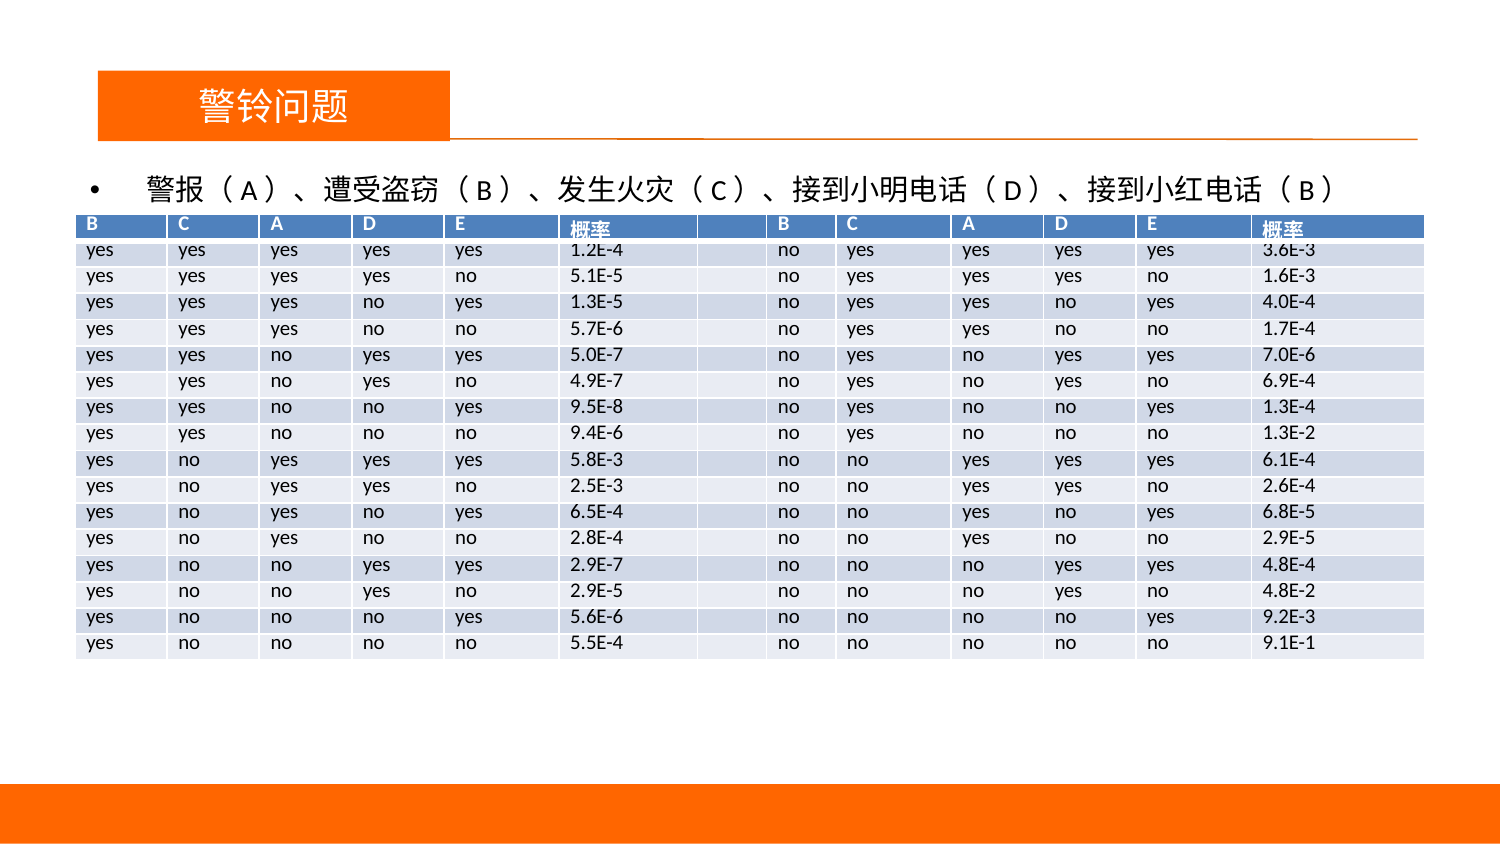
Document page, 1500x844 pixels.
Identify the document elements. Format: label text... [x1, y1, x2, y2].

table_cell 6.8E-5 [1252, 504, 1424, 528]
table_cell no [767, 635, 835, 659]
table_cell yes [837, 425, 950, 450]
table_cell no [445, 530, 558, 555]
table_cell no [445, 425, 558, 450]
table_cell 2.9E-5 [1252, 530, 1424, 555]
table_cell 2.9E-5 [560, 583, 697, 607]
table_cell no [767, 504, 835, 528]
table_cell yes [1137, 347, 1251, 371]
table_cell no [260, 347, 351, 371]
table_cell yes [76, 244, 166, 266]
table_cell yes [260, 478, 351, 502]
table_cell no [353, 425, 443, 450]
table_cell no [767, 451, 835, 476]
table_header D [1044, 215, 1135, 238]
table_cell yes [353, 451, 443, 476]
table_cell no [260, 373, 351, 397]
table_cell yes [1137, 556, 1251, 581]
table_cell no [168, 609, 258, 633]
table_cell no [952, 373, 1043, 397]
table_cell yes [837, 399, 950, 423]
table_cell yes [837, 244, 950, 266]
text_box 警报（A）、遭受盗窃（B）、发生火灾（C）、接到小明电话（D）、接到小红电话（B） [74, 164, 1395, 214]
table_cell no [445, 635, 558, 659]
table_cell yes [1044, 347, 1135, 371]
table_header C [837, 215, 950, 238]
table_cell yes [353, 268, 443, 292]
table_cell no [767, 583, 835, 607]
table_cell no [1044, 399, 1135, 423]
table_cell yes [353, 478, 443, 502]
table_cell no [168, 556, 258, 581]
table_cell [698, 320, 766, 345]
table_header 概率 [560, 215, 697, 238]
table_cell 5.5E-4 [560, 635, 697, 659]
table_cell yes [952, 504, 1043, 528]
table_cell yes [76, 347, 166, 371]
table_cell yes [1044, 373, 1135, 397]
table_cell yes [445, 244, 558, 266]
table_cell no [353, 320, 443, 345]
table_cell [698, 451, 766, 476]
table_cell no [1137, 635, 1251, 659]
text_box [99, 70, 130, 147]
table_cell yes [76, 530, 166, 555]
table_cell no [1137, 425, 1251, 450]
table_cell yes [168, 320, 258, 345]
table_cell 5.6E-6 [560, 609, 697, 633]
table_cell no [767, 347, 835, 371]
text_box [0, 782, 1500, 844]
table_cell 2.6E-4 [1252, 478, 1424, 502]
table_cell 1.7E-4 [1252, 320, 1424, 345]
table_cell no [767, 399, 835, 423]
table_cell yes [445, 451, 558, 476]
table_cell no [168, 504, 258, 528]
table_cell 1.3E-5 [560, 294, 697, 319]
table_cell no [952, 556, 1043, 581]
table_cell [698, 635, 766, 659]
table_cell no [1044, 635, 1135, 659]
table_cell yes [952, 451, 1043, 476]
table_header B [767, 215, 835, 238]
table_cell yes [76, 451, 166, 476]
table_cell yes [837, 268, 950, 292]
table_cell no [767, 320, 835, 345]
table_cell yes [445, 609, 558, 633]
table_header A [952, 215, 1043, 238]
table_cell 5.0E-7 [560, 347, 697, 371]
table_cell no [1044, 504, 1135, 528]
table_cell [698, 583, 766, 607]
table_cell yes [76, 556, 166, 581]
table_cell 1.3E-4 [1252, 399, 1424, 423]
table_cell [698, 347, 766, 371]
table_cell yes [353, 373, 443, 397]
table_cell no [445, 373, 558, 397]
table_cell no [837, 504, 950, 528]
table_cell 5.1E-5 [560, 268, 697, 292]
table_header B [76, 215, 166, 238]
table_cell no [168, 583, 258, 607]
table_cell no [952, 635, 1043, 659]
table_cell [698, 478, 766, 502]
table_cell 1.3E-2 [1252, 425, 1424, 450]
table_cell no [1044, 294, 1135, 319]
table_cell no [767, 373, 835, 397]
table_cell yes [1044, 451, 1135, 476]
table_cell yes [76, 268, 166, 292]
table_cell no [168, 451, 258, 476]
table_cell yes [837, 294, 950, 319]
table_cell no [952, 399, 1043, 423]
table_cell yes [445, 556, 558, 581]
table_cell no [445, 583, 558, 607]
table_cell [698, 268, 766, 292]
table_cell 6.9E-4 [1252, 373, 1424, 397]
table_cell yes [1044, 478, 1135, 502]
table_cell 1.2E-4 [560, 244, 697, 266]
table_cell no [445, 268, 558, 292]
table_cell [698, 425, 766, 450]
table_cell yes [260, 504, 351, 528]
table_cell no [353, 294, 443, 319]
table_cell 5.7E-6 [560, 320, 697, 345]
table_cell yes [952, 530, 1043, 555]
table_header [698, 215, 766, 238]
table_cell yes [353, 347, 443, 371]
table_cell yes [76, 425, 166, 450]
table_cell no [837, 451, 950, 476]
table_cell no [1044, 320, 1135, 345]
table_cell [698, 530, 766, 555]
table_cell no [1044, 530, 1135, 555]
table_cell yes [952, 320, 1043, 345]
table_cell yes [1137, 399, 1251, 423]
table_cell no [260, 399, 351, 423]
table_cell no [1137, 373, 1251, 397]
table_cell yes [1137, 451, 1251, 476]
table_cell no [1137, 268, 1251, 292]
table_cell yes [260, 320, 351, 345]
table_cell 9.5E-8 [560, 399, 697, 423]
table_cell [698, 373, 766, 397]
table_cell yes [260, 268, 351, 292]
table_cell no [353, 504, 443, 528]
table_cell no [353, 530, 443, 555]
table_cell no [952, 425, 1043, 450]
table_cell yes [353, 244, 443, 266]
table_cell 2.8E-4 [560, 530, 697, 555]
table_cell no [353, 399, 443, 423]
table_cell 4.0E-4 [1252, 294, 1424, 319]
table_cell yes [837, 320, 950, 345]
table_cell 2.9E-7 [560, 556, 697, 581]
table_cell yes [168, 425, 258, 450]
table_cell no [168, 635, 258, 659]
table_cell 2.5E-3 [560, 478, 697, 502]
table_cell no [767, 425, 835, 450]
table_cell yes [445, 399, 558, 423]
table_cell yes [76, 320, 166, 345]
table_cell yes [952, 268, 1043, 292]
table_cell 7.0E-6 [1252, 347, 1424, 371]
table_cell no [168, 530, 258, 555]
table_cell no [445, 320, 558, 345]
table_cell yes [76, 478, 166, 502]
table_cell 4.8E-2 [1252, 583, 1424, 607]
table_cell no [837, 530, 950, 555]
table_cell [698, 609, 766, 633]
table_cell yes [1137, 294, 1251, 319]
table_cell yes [168, 244, 258, 266]
table_cell yes [76, 504, 166, 528]
table_cell yes [445, 504, 558, 528]
table_cell 6.5E-4 [560, 504, 697, 528]
table_cell no [767, 268, 835, 292]
table_cell 9.2E-3 [1252, 609, 1424, 633]
table_header E [445, 215, 558, 238]
table_cell no [1137, 530, 1251, 555]
table_cell yes [1044, 556, 1135, 581]
table_cell 4.8E-4 [1252, 556, 1424, 581]
table_cell no [837, 583, 950, 607]
table_cell yes [353, 583, 443, 607]
table_cell no [767, 530, 835, 555]
table_header E [1137, 215, 1251, 238]
table_cell [698, 556, 766, 581]
table_cell yes [168, 268, 258, 292]
table_cell no [260, 425, 351, 450]
table_cell 4.9E-7 [560, 373, 697, 397]
table_cell no [767, 609, 835, 633]
table_cell no [767, 478, 835, 502]
table_cell 9.1E-1 [1252, 635, 1424, 659]
table_cell 5.8E-3 [560, 451, 697, 476]
table_cell no [767, 556, 835, 581]
table_cell no [767, 294, 835, 319]
table_cell no [952, 609, 1043, 633]
table_cell yes [168, 347, 258, 371]
table_cell yes [837, 373, 950, 397]
table_cell no [260, 635, 351, 659]
table_cell yes [168, 373, 258, 397]
table_cell no [260, 583, 351, 607]
table_cell no [767, 244, 835, 266]
table_cell [698, 244, 766, 266]
table_cell no [837, 478, 950, 502]
table_cell yes [1044, 268, 1135, 292]
table_cell yes [1044, 583, 1135, 607]
table_cell yes [1137, 609, 1251, 633]
table_cell yes [76, 609, 166, 633]
table_cell no [1044, 425, 1135, 450]
table_cell yes [76, 294, 166, 319]
table_cell yes [76, 635, 166, 659]
table_cell yes [76, 399, 166, 423]
table_cell 3.6E-3 [1252, 244, 1424, 266]
table_cell no [1137, 478, 1251, 502]
table_cell yes [952, 244, 1043, 266]
table_cell no [445, 478, 558, 502]
table_cell yes [353, 556, 443, 581]
table_header D [353, 215, 443, 238]
table_cell [698, 504, 766, 528]
table_cell yes [445, 294, 558, 319]
table_cell yes [952, 478, 1043, 502]
table_cell yes [1137, 504, 1251, 528]
table_header 概率 [1252, 215, 1424, 238]
table_cell yes [1137, 244, 1251, 266]
table_cell no [952, 583, 1043, 607]
table_cell 1.6E-3 [1252, 268, 1424, 292]
table_cell no [1137, 320, 1251, 345]
table_cell yes [260, 451, 351, 476]
table_header A [260, 215, 351, 238]
table_header C [168, 215, 258, 238]
table_cell yes [76, 583, 166, 607]
table_cell yes [837, 347, 950, 371]
table_cell no [260, 556, 351, 581]
table_cell no [353, 635, 443, 659]
table_cell yes [260, 294, 351, 319]
table_cell yes [168, 294, 258, 319]
table_cell no [952, 347, 1043, 371]
table_cell no [1044, 609, 1135, 633]
table_cell 6.1E-4 [1252, 451, 1424, 476]
table_cell [698, 399, 766, 423]
table_cell no [837, 556, 950, 581]
table_cell yes [1044, 244, 1135, 266]
table_cell yes [168, 399, 258, 423]
text_box 警铃问题 [96, 68, 452, 143]
table_cell no [1137, 583, 1251, 607]
table_cell yes [952, 294, 1043, 319]
table_cell no [837, 635, 950, 659]
table_cell yes [260, 244, 351, 266]
table_cell [698, 294, 766, 319]
table_cell no [260, 609, 351, 633]
table_cell no [837, 609, 950, 633]
table_cell 9.4E-6 [560, 425, 697, 450]
table_cell yes [260, 530, 351, 555]
table_cell no [168, 478, 258, 502]
table_cell yes [76, 373, 166, 397]
table_cell no [353, 609, 443, 633]
table_cell yes [445, 347, 558, 371]
